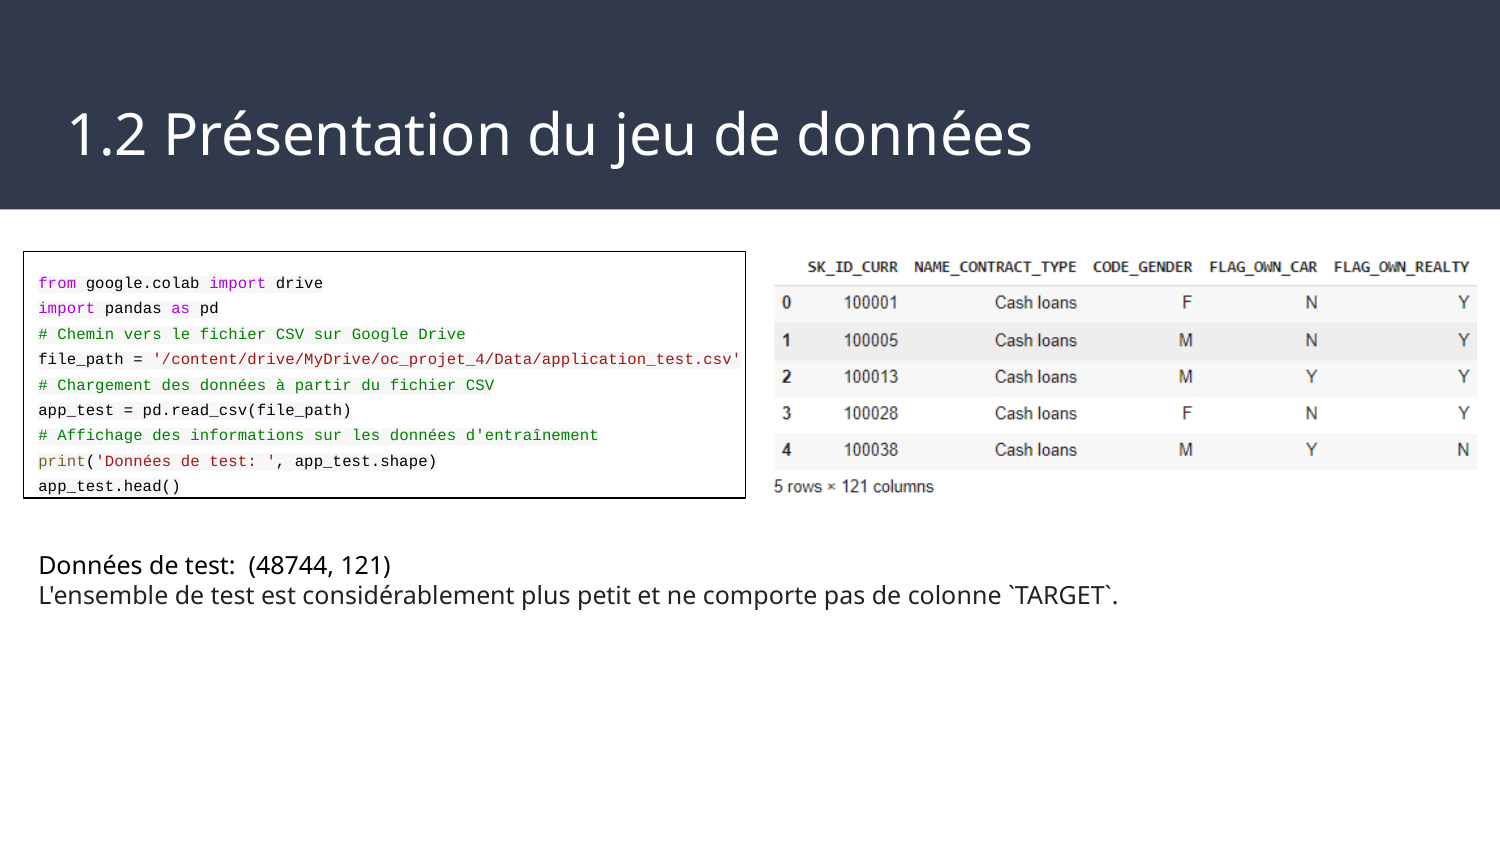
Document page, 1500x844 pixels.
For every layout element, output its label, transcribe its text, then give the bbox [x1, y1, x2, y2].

text_box from google.colab import drive import pandas as pd # Chemin vers le fichier CSV sur Google Drive file_path = '/content/drive/MyDrive/oc_projet_4/Data/application_test.csv' # Chargement des données à partir du fichier CSV app_test = pd.read_csv(file_path) # Affichage des informations sur les données d'entraînement print('Données de test: ', app_test.shape) app_test.head() Données de test: (48744, 121) L'ensemble de test est considérablement plus petit et ne comporte pas de colonne `TARGET`. [23, 251, 1477, 832]
text_box [23, 251, 746, 498]
picture [768, 250, 1477, 500]
title 1.2 Présentation du jeu de données [51, 82, 1449, 185]
